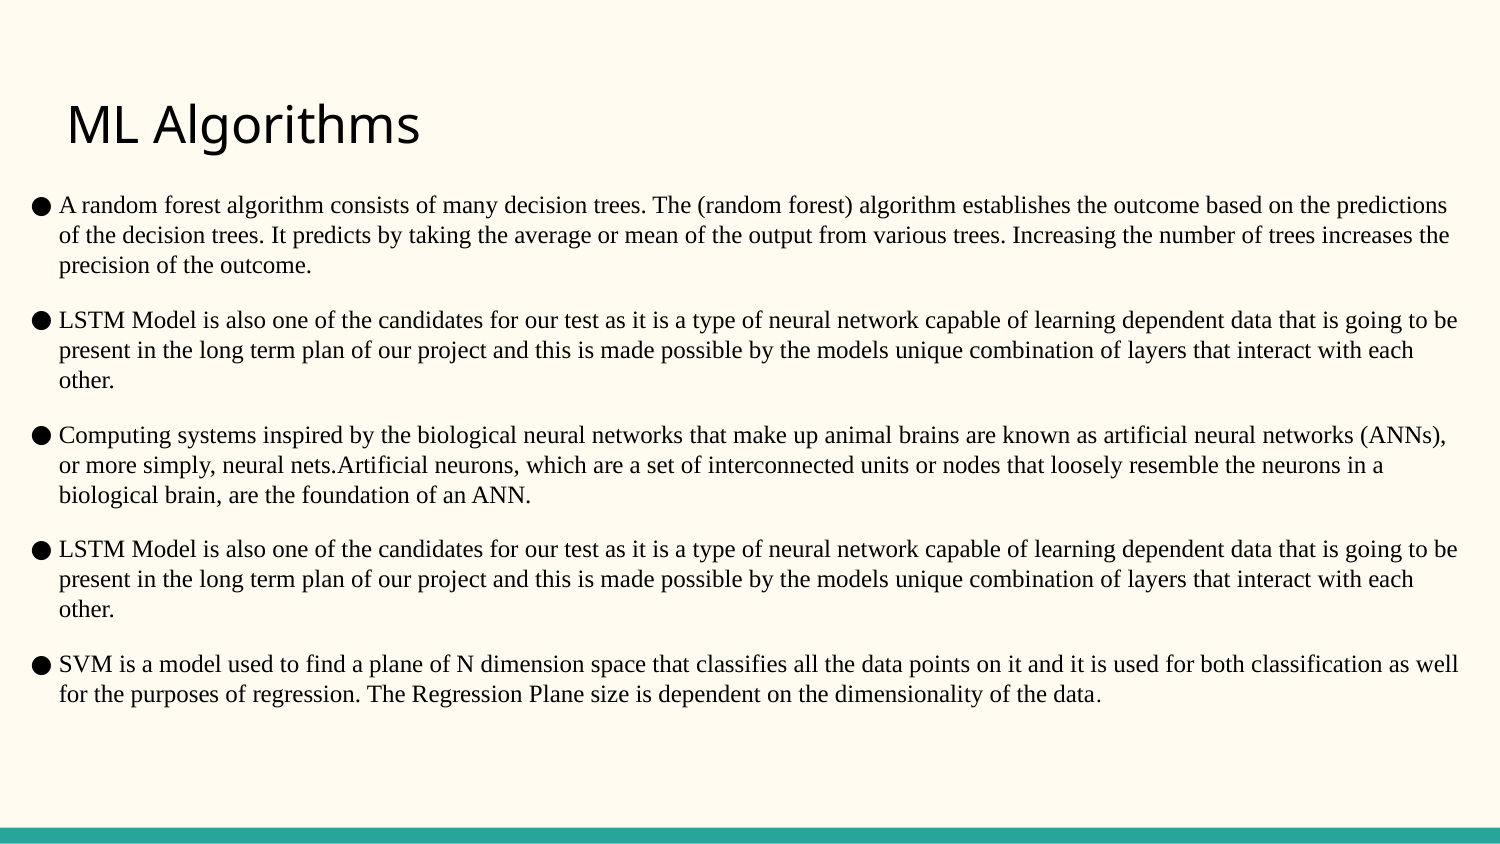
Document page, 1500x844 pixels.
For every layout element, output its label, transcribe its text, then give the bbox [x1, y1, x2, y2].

title ML Algorithms [51, 72, 1449, 173]
list A random forest algorithm consists of many decision trees. The (random forest) algorithm establishes the outcome based on the predictions of the decision trees. It predicts by taking the average or mean of the output from various trees. Increasing the number of trees increases the precision of the outcome. LSTM Model is also one of the candidates for our test as it is a type of neural network capable of learning dependent data that is going to be present in the long term plan of our project and this is made possible by the models unique combination of layers that interact with each other. Computing systems inspired by the biological neural networks that make up animal brains are known as artificial neural networks (ANNs), or more simply, neural nets.Artificial neurons, which are a set of interconnected units or nodes that loosely resemble the neurons in a biological brain, are the foundation of an ANN. LSTM Model is also one of the candidates for our test as it is a type of neural network capable of learning dependent data that is going to be present in the long term plan of our project and this is made possible by the models unique combination of layers that interact with each other. SVM is a model used to find a plane of N dimension space that classifies all the data points on it and it is used for both classification as well for the purposes of regression. The Regression Plane size is dependent on the dimensionality of the data. [15, 173, 1485, 790]
